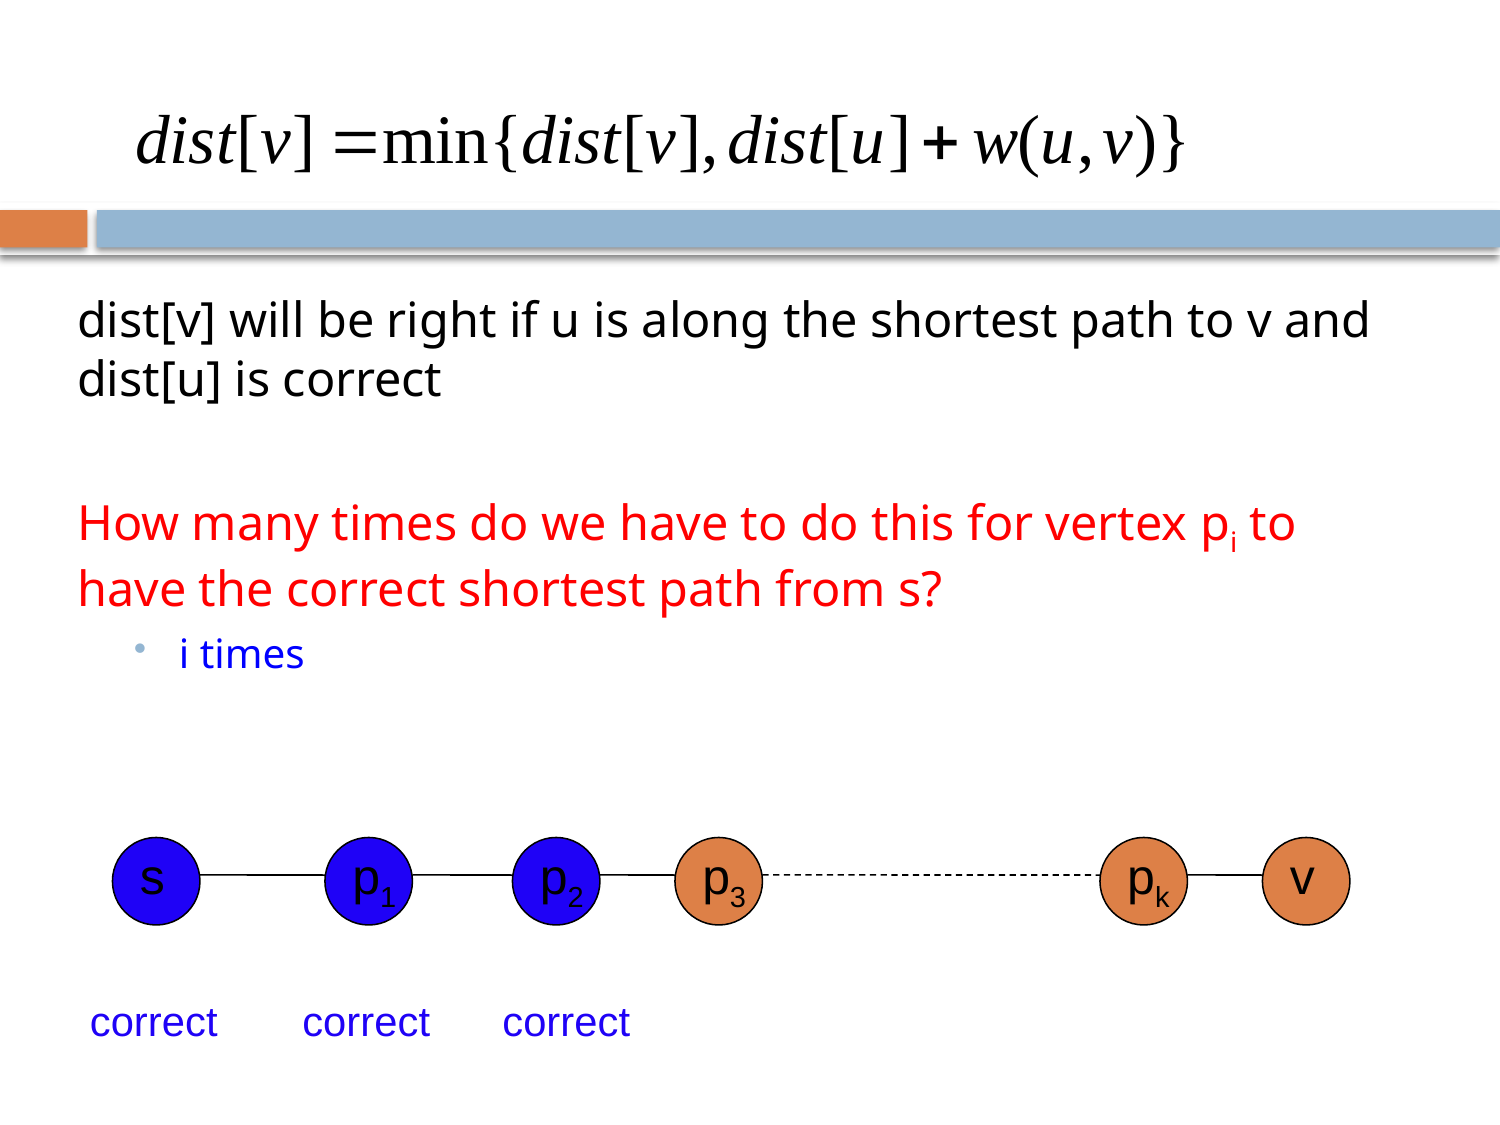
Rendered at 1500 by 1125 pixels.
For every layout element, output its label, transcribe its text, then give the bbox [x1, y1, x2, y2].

list dist[v] will be right if u is along the shortest path to v and dist[u] is correct How many times do we have to do this for vertex pi to have the correct shortest path from s? i times [62, 282, 1425, 688]
text_box correct [75, 987, 263, 1053]
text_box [124, 99, 1201, 193]
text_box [512, 837, 613, 926]
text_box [1099, 837, 1201, 926]
text_box correct [287, 987, 475, 1053]
text_box correct [487, 987, 675, 1053]
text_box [1262, 837, 1351, 926]
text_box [112, 837, 201, 926]
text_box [324, 837, 426, 926]
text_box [674, 837, 776, 926]
